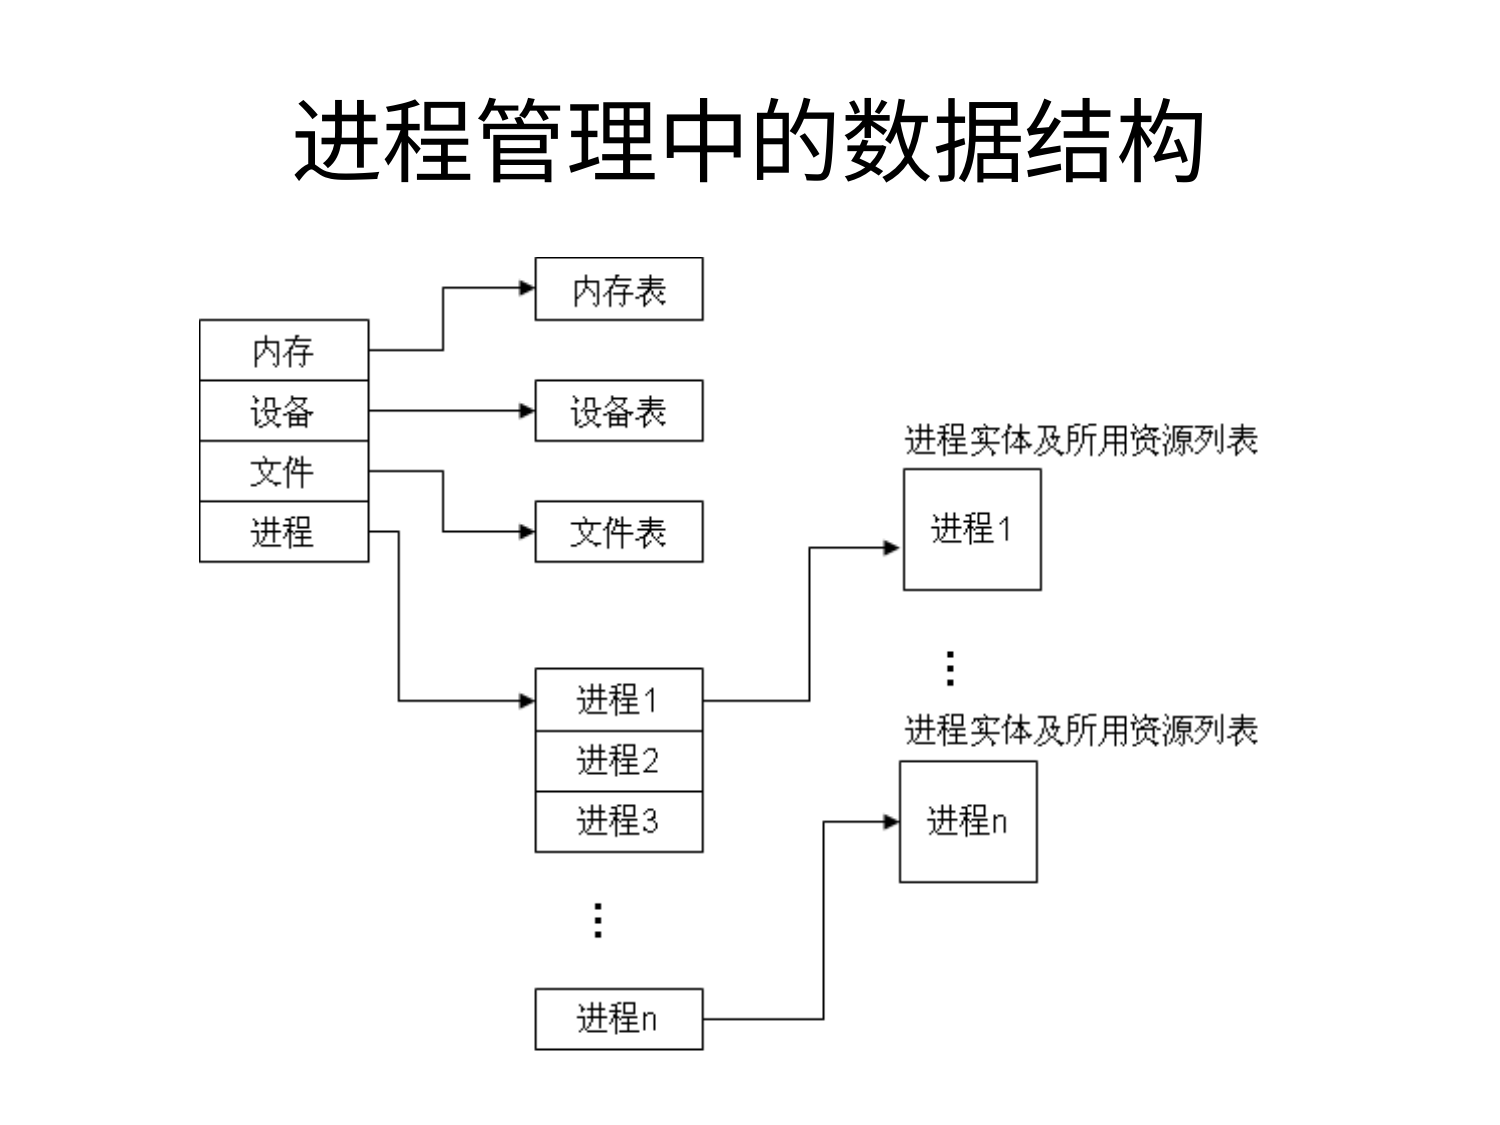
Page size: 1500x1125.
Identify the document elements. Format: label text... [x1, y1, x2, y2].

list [198, 257, 1278, 1053]
title 进程管理中的数据结构 [75, 45, 1425, 233]
